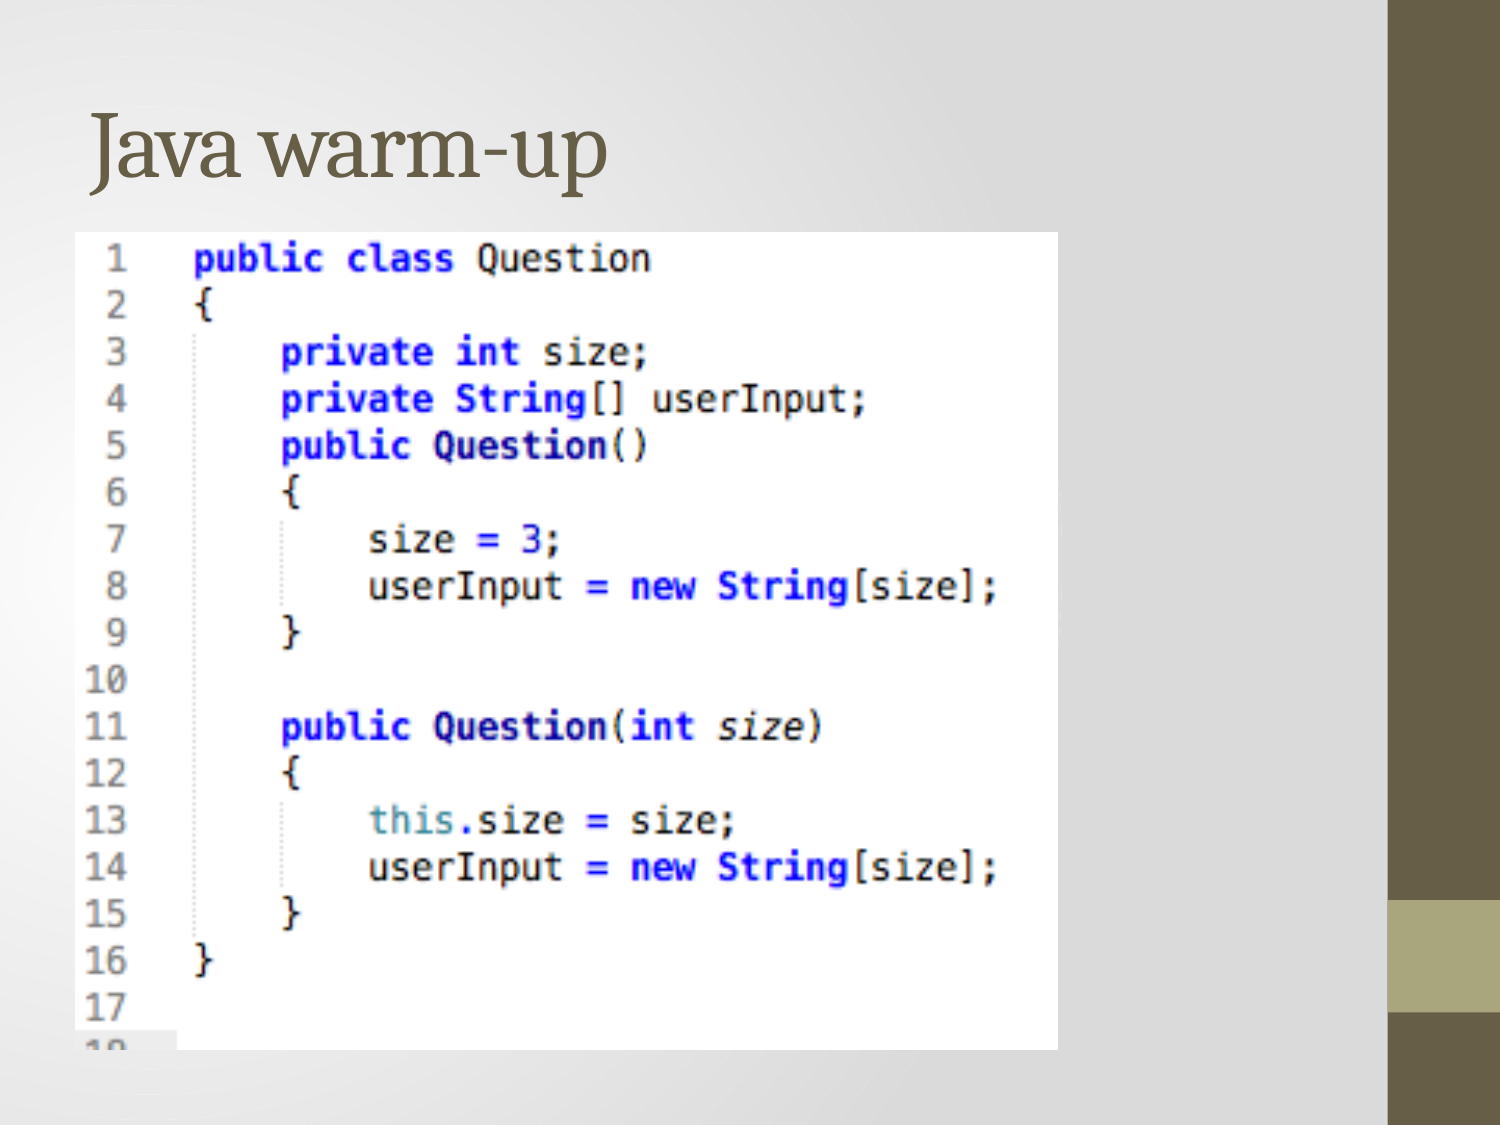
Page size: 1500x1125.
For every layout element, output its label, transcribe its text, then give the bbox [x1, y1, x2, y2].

picture [74, 231, 1059, 1051]
title Java warm-up [75, 45, 1325, 233]
